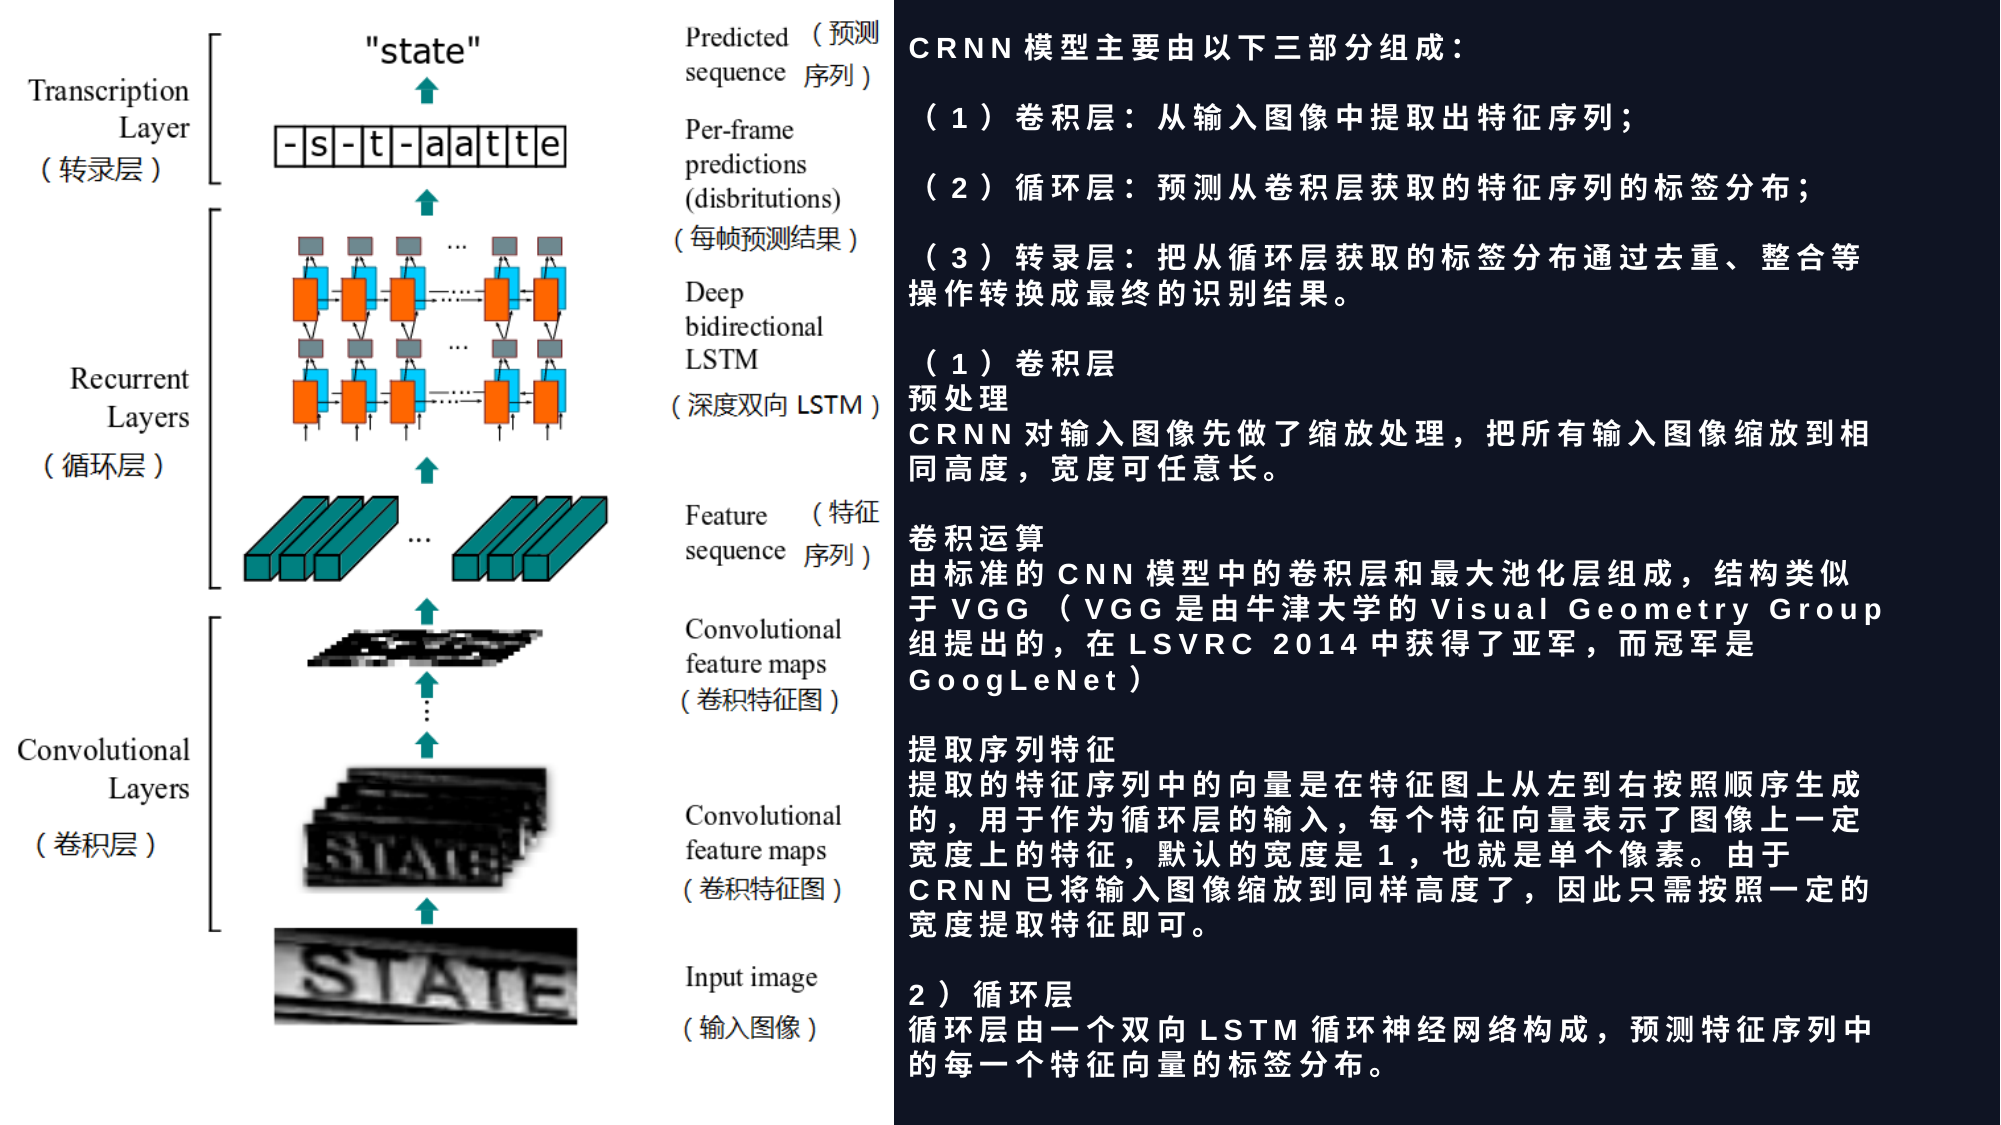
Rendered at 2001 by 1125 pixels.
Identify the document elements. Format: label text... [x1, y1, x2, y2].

picture [0, 0, 894, 1125]
title CRNN模型主要由以下三部分组成： （1）卷积层：从输入图像中提取出特征序列； （2）循环层：预测从卷积层获取的特征序列的标签分布； （3）转录层：把从循环层获取的标签分布通过去重、整合等操作转换成最终的识别结果。 （1）卷积层 预处理 CRNN对输入图像先做了缩放处理，把所有输入图像缩放到相同高度，宽度可任意长。 卷积运算 由标准的CNN模型中的卷积层和最大池化层组成，结构类似于VGG（VGG是由牛津大学的Visual Geometry Group组提出的，在LSVRC 2014中获得了亚军，而冠军是GoogLeNet） 提取序列特征 提取的特征序列中的向量是在特征图上从左到右按照顺序生成的，用于作为循环层的输入，每个特征向量表示了图像上一定宽度上的特征，默认的宽度是1，也就是单个像素。由于CRNN已将输入图像缩放到同样高度了，因此只需按照一定的宽度提取特征即可。 2）循环层 循环层由一个双向LSTM循环神经网络构成，预测特征序列中的每一个特征向量的标签分布。 [894, 0, 1900, 1112]
